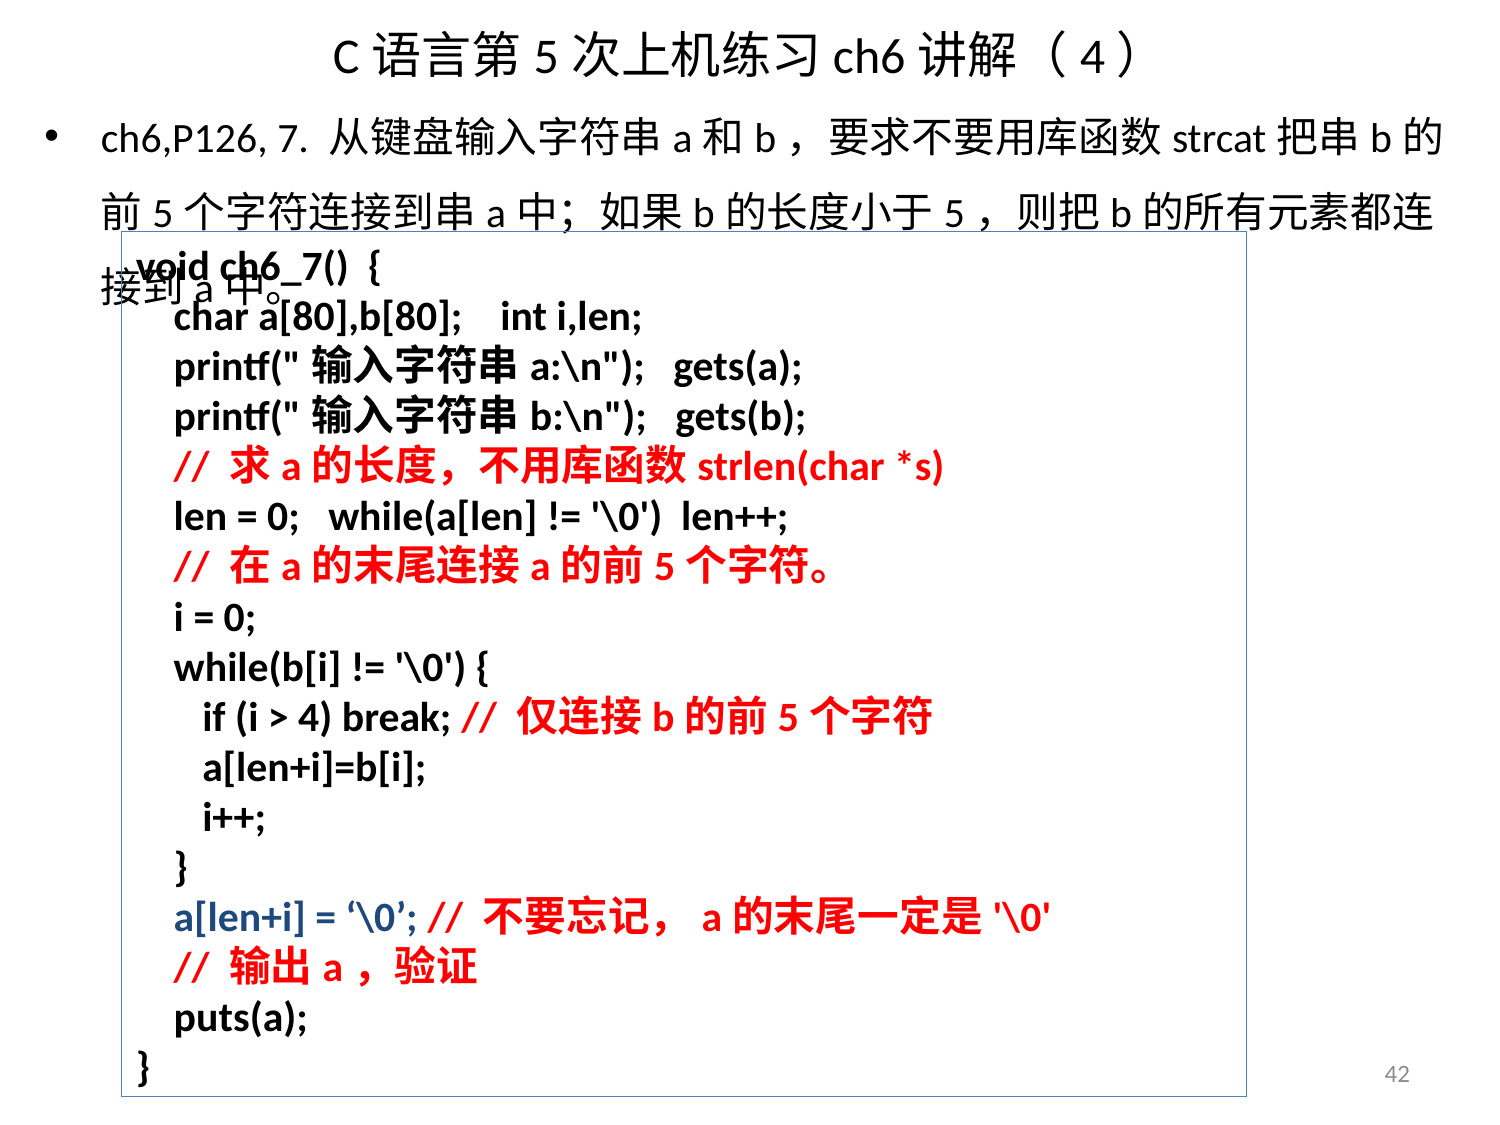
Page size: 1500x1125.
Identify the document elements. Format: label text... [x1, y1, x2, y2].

slide_number 42 [1074, 1042, 1425, 1103]
text_box void ch6_7() { char a[80],b[80]; int i,len; printf("输入字符串a:\n"); gets(a); printf("输入字符串b:\n"); gets(b); // 求a的长度，不用库函数strlen(char *s) len = 0; while(a[len] != '\0') len++; // 在a的末尾连接a的前5个字符。 i = 0; while(b[i] != '\0') { if (i > 4) break; // 仅连接b的前5个字符 a[len+i]=b[i]; i++; } a[len+i] = ‘\0’; // 不要忘记，a的末尾一定是'\0' // 输出a，验证 puts(a); } [121, 231, 1247, 1097]
list ch6,P126, 7. 从键盘输入字符串a和b，要求不要用库函数strcat把串b的前5个字符连接到串a中；如果b的长度小于5，则把b的所有元素都连接到a中。 [29, 78, 1471, 244]
title C语言第5次上机练习ch6讲解（4） [75, 0, 1425, 78]
